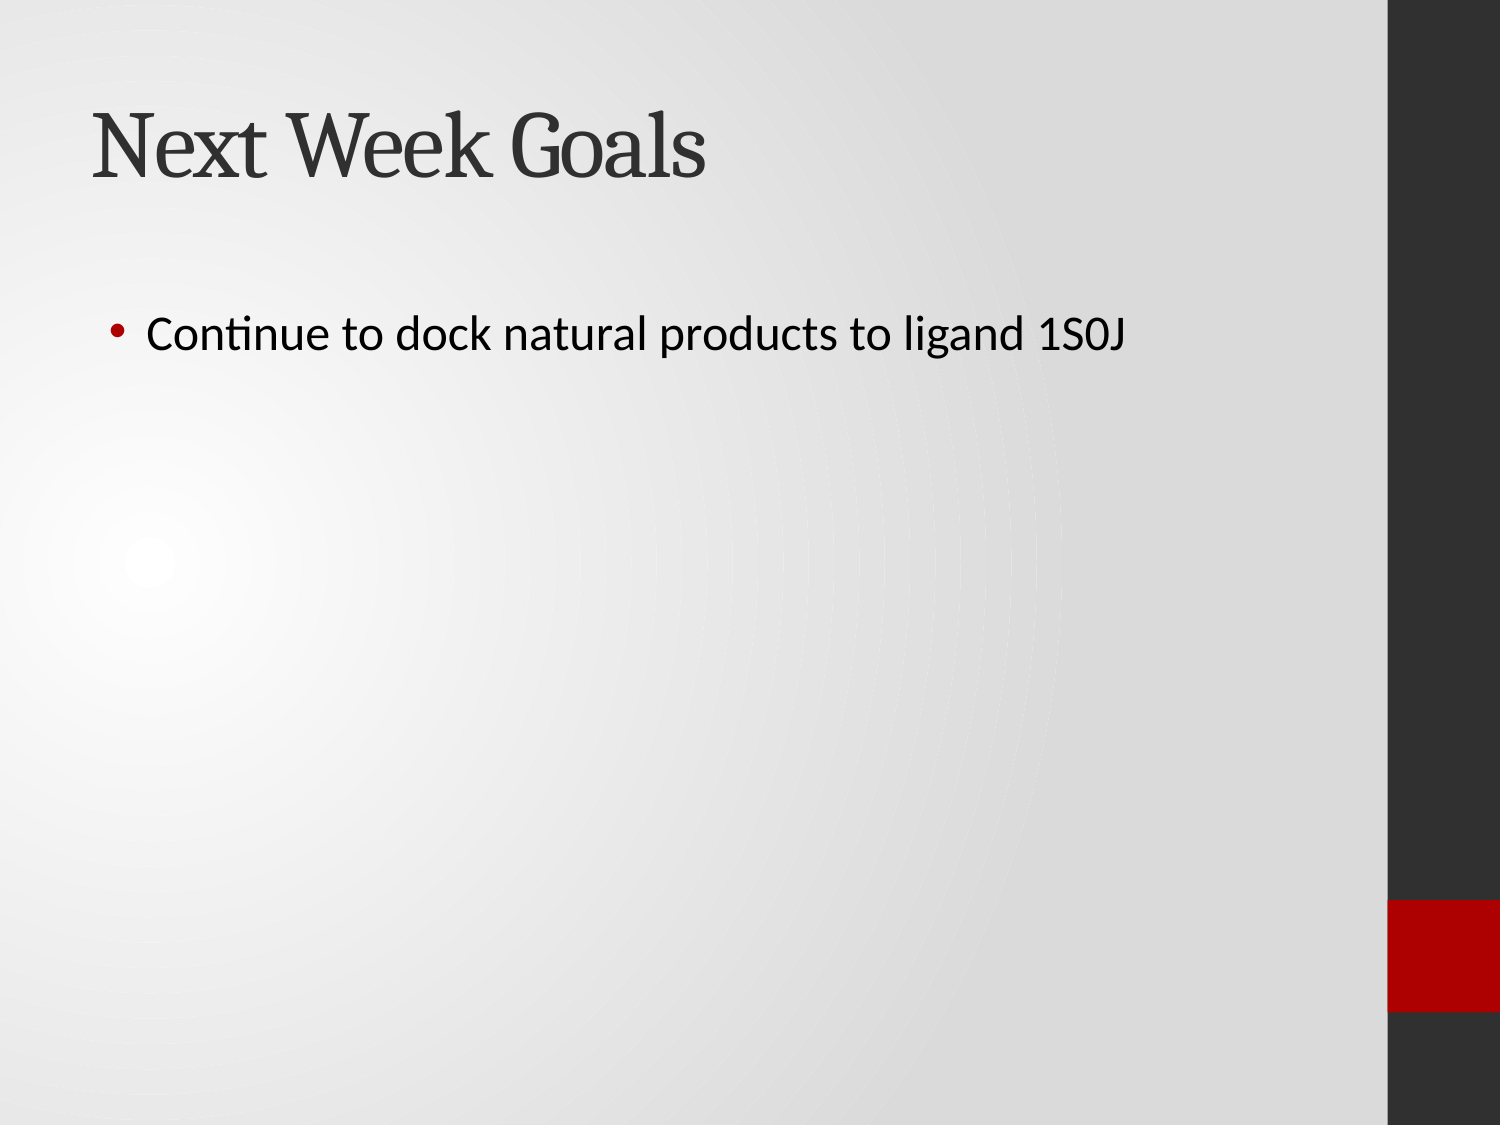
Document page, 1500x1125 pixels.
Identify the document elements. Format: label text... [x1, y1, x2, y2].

list Continue to dock natural products to ligand 1S0J [75, 262, 1325, 1050]
title Next Week Goals [75, 45, 1325, 233]
